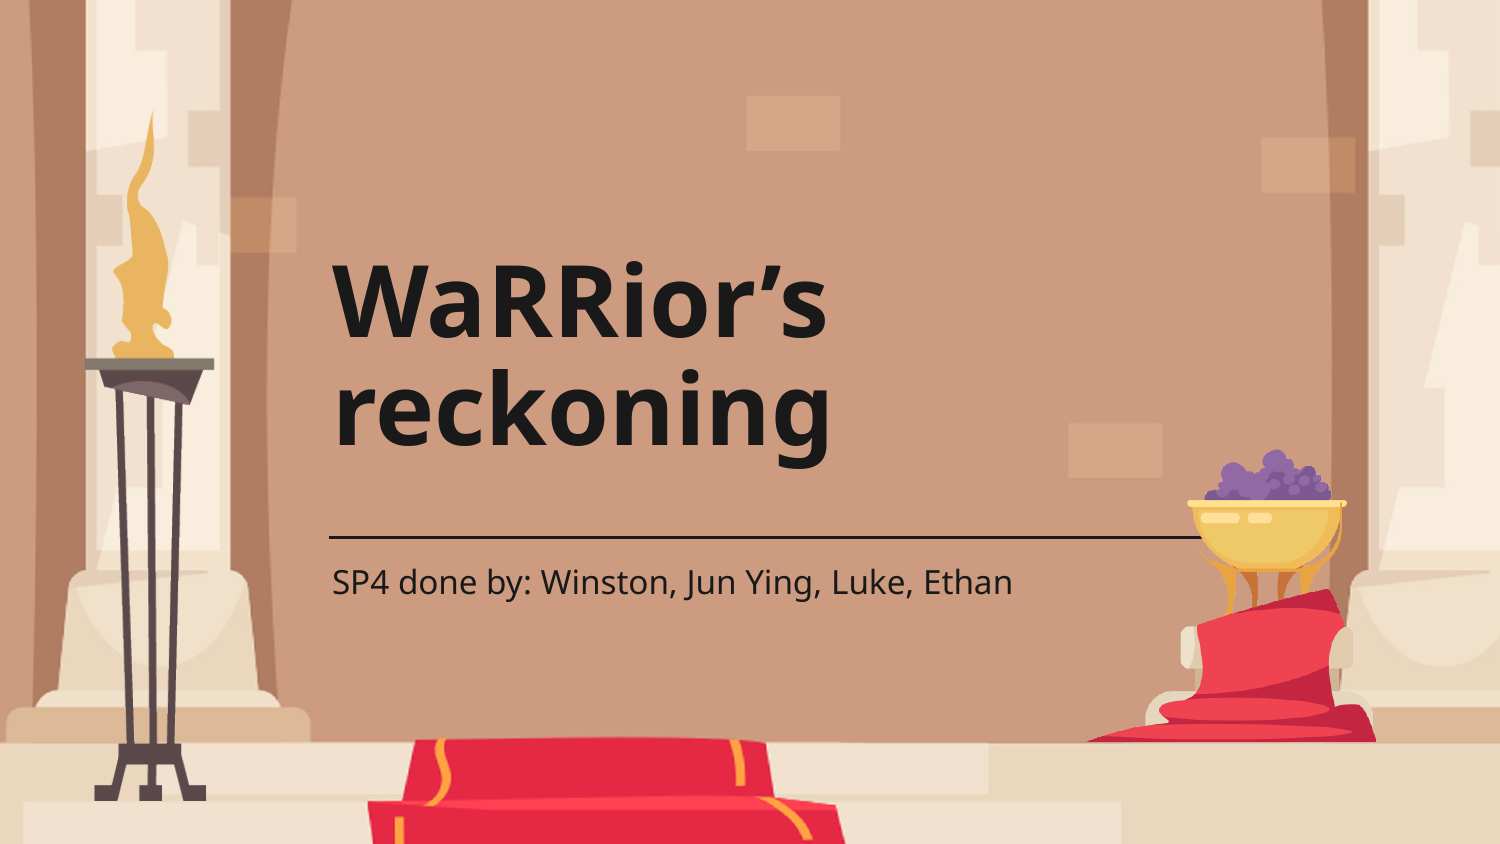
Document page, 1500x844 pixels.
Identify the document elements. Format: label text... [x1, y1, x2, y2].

picture [0, 0, 1500, 844]
title WaRRior’s reckoning [317, 226, 1243, 493]
subtitle SP4 done by: Winston, Jun Ying, Luke, Ethan [317, 552, 1080, 611]
